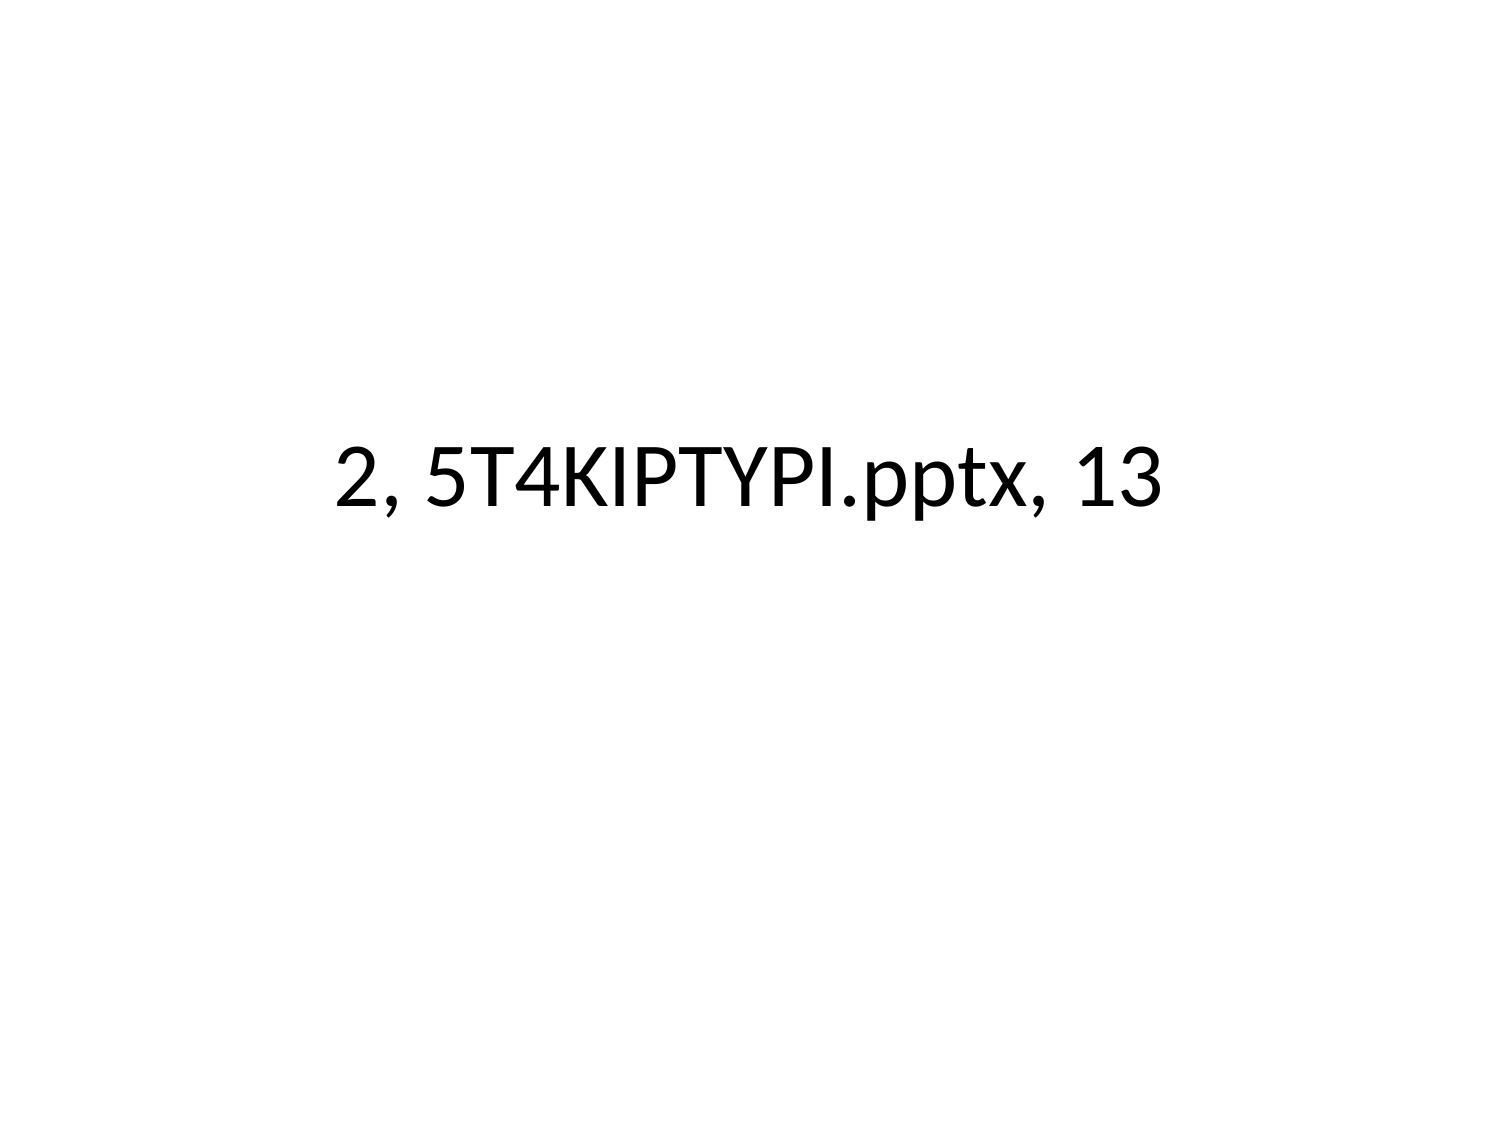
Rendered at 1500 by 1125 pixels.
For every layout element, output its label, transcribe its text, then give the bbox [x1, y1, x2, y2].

title 2, 5T4KIPTYPI.pptx, 13 [112, 349, 1388, 591]
